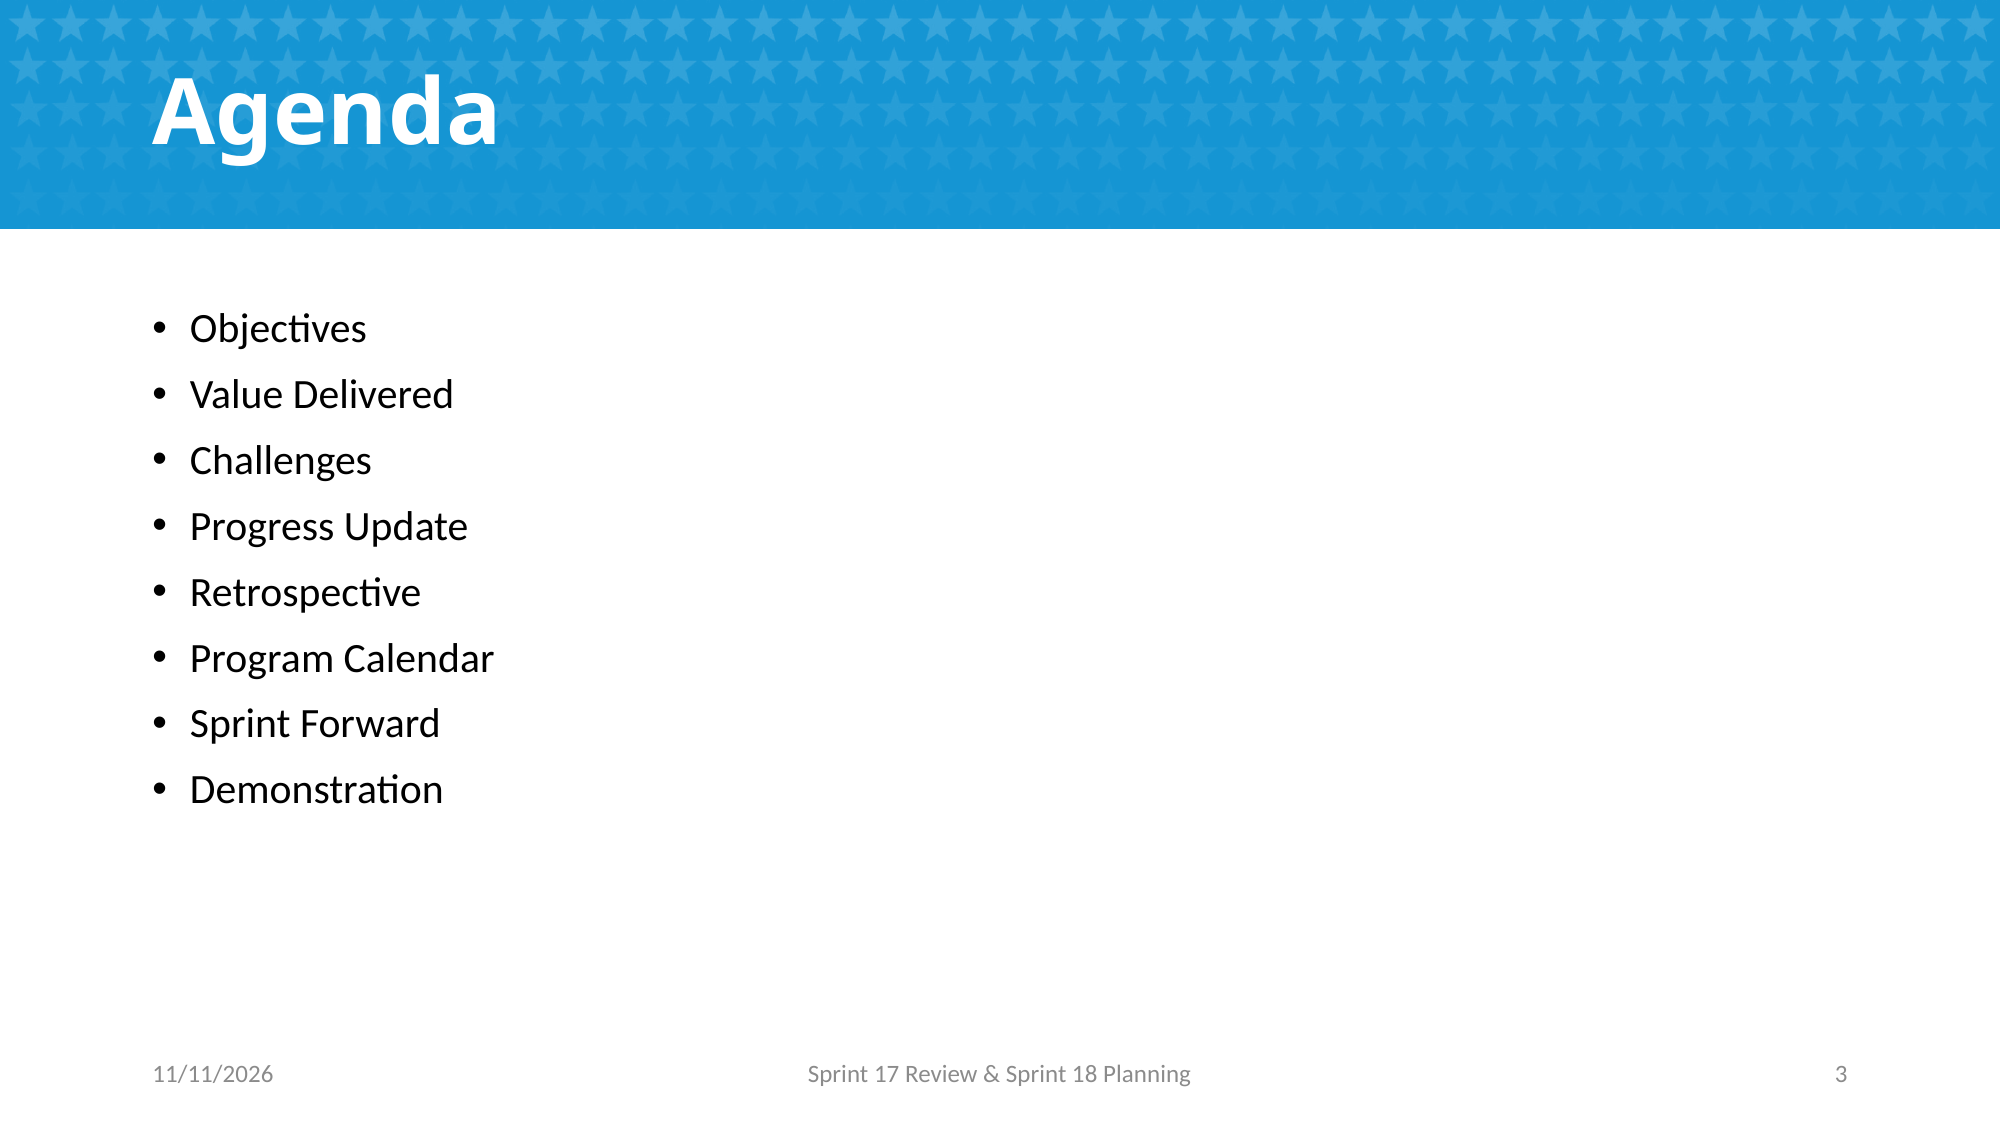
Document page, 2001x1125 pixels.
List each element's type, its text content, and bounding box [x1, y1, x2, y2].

slide_number 3 [1412, 1042, 1863, 1103]
list Objectives Value Delivered Challenges Progress Update Retrospective Program Calendar Sprint Forward Demonstration [136, 298, 1863, 1014]
footer Sprint 17 Review & Sprint 18 Planning [662, 1042, 1338, 1103]
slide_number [137, 1042, 588, 1103]
picture [0, 0, 2000, 229]
title Agenda [137, 30, 1863, 200]
